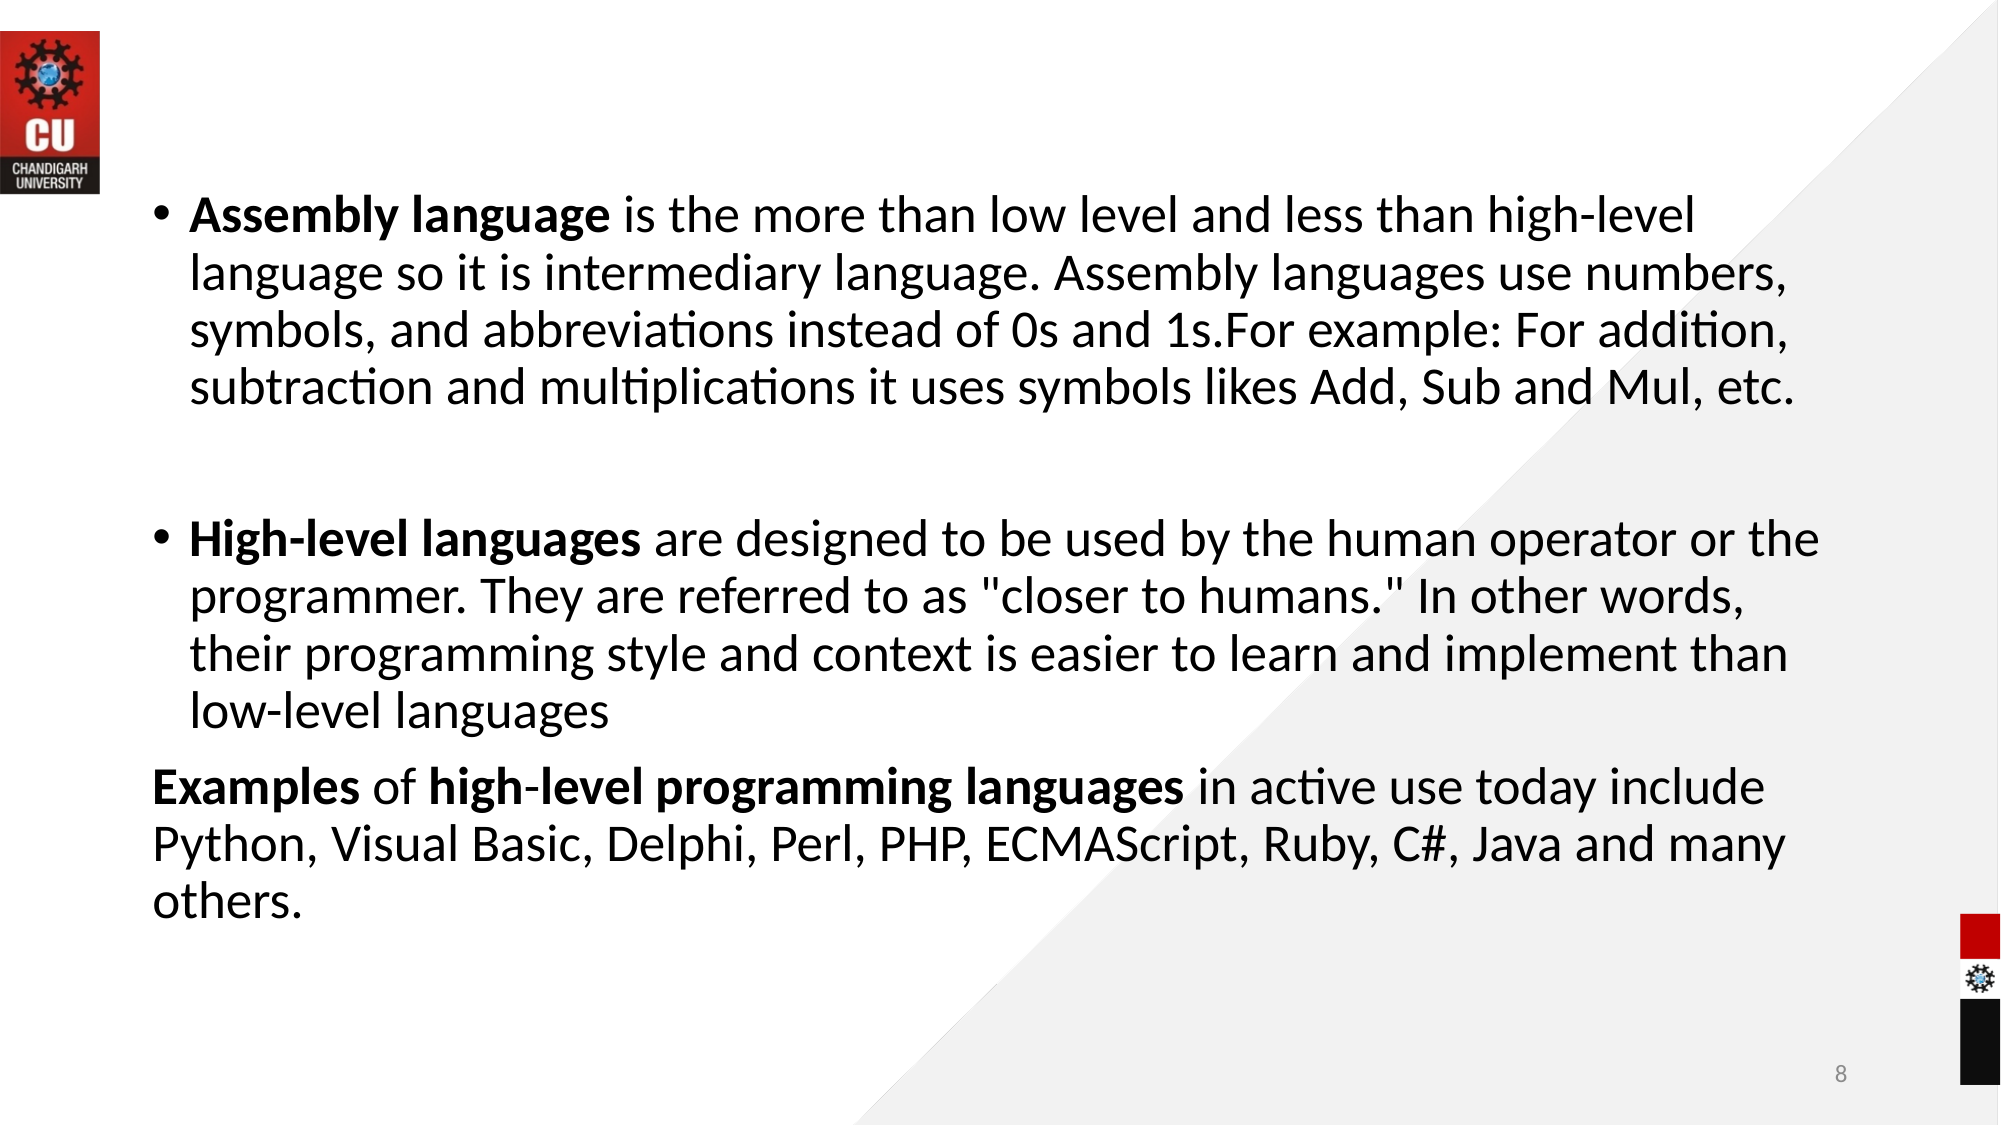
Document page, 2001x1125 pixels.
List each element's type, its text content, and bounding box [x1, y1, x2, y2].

list Assembly language is the more than low level and less than high-level language so it is intermediary language. Assembly languages use numbers, symbols, and abbreviations instead of 0s and 1s.For example: For addition, subtraction and multiplications it uses symbols likes Add, Sub and Mul, etc. High-level languages are designed to be used by the human operator or the programmer. They are referred to as "closer to humans." In other words, their programming style and context is easier to learn and implement than low-level languages Examples of high-level programming languages in active use today include Python, Visual Basic, Delphi, Perl, PHP, ECMAScript, Ruby, C#, Java and many others. [137, 179, 1863, 946]
picture [0, 0, 2001, 1125]
slide_number 8 [1412, 1042, 1863, 1103]
